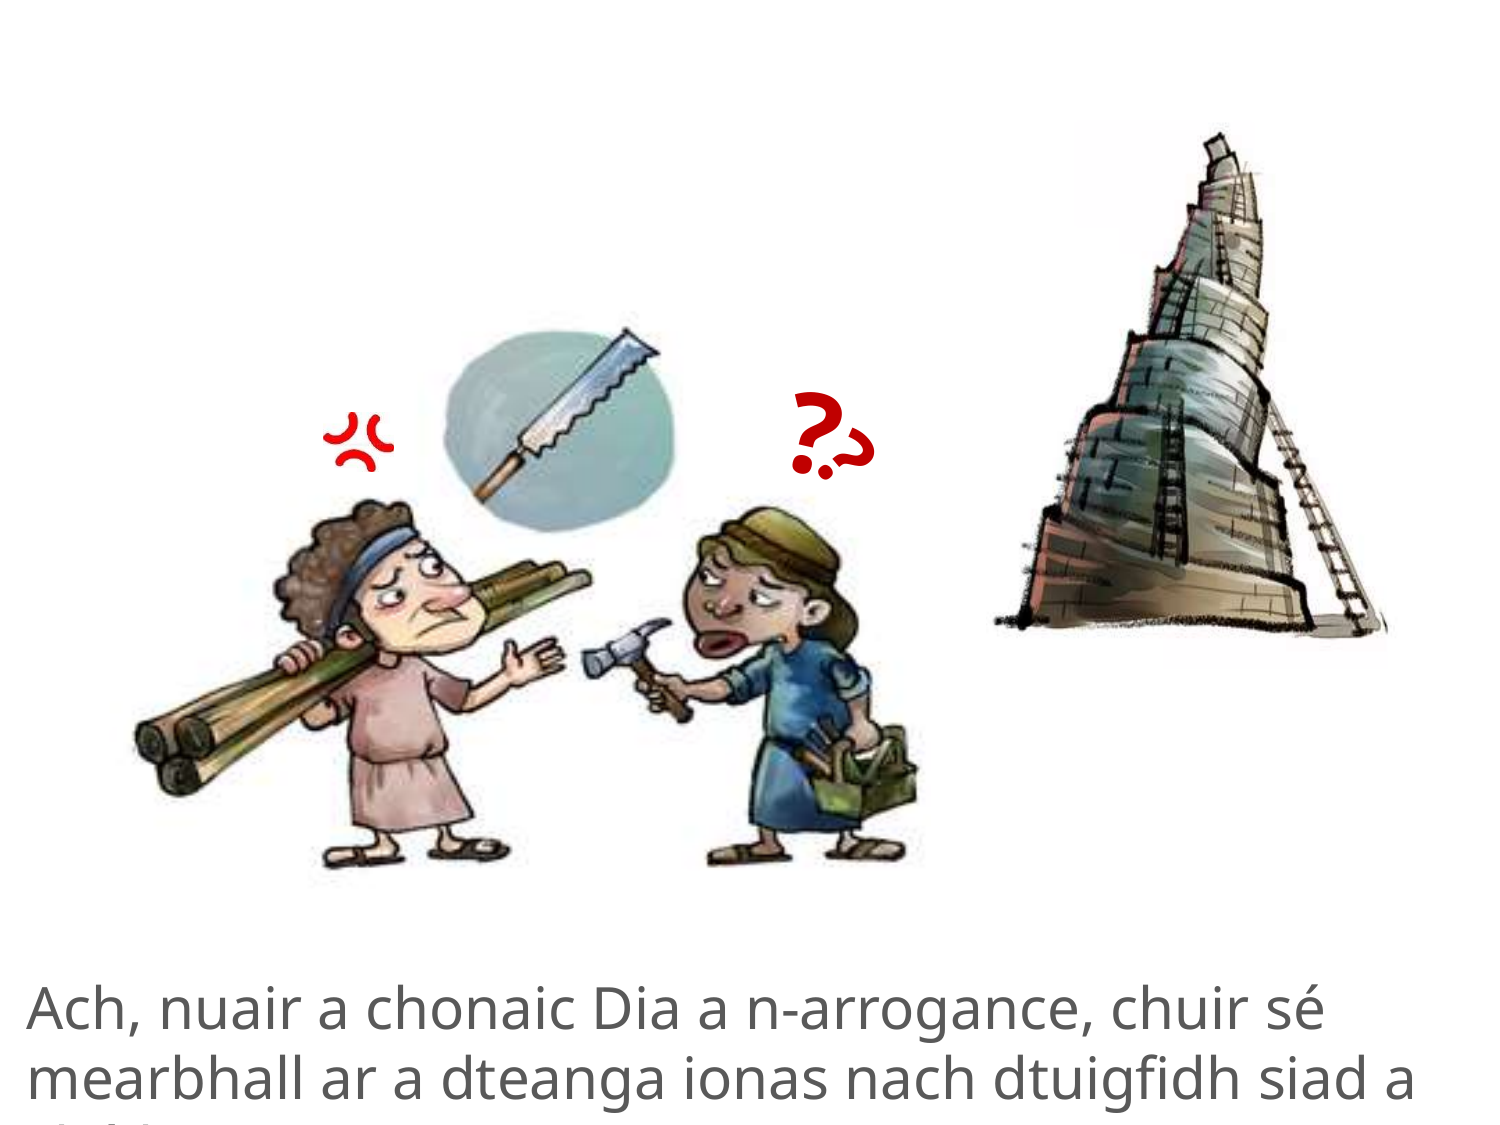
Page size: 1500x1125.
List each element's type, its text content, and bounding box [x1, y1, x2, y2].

picture [29, 77, 963, 953]
text_box Ach, nuair a chonaic Dia a n-arrogance, chuir sé mearbhall ar a dteanga ionas nach dtuigfidh siad a chéile. [11, 964, 1498, 1125]
picture [985, 66, 1424, 670]
